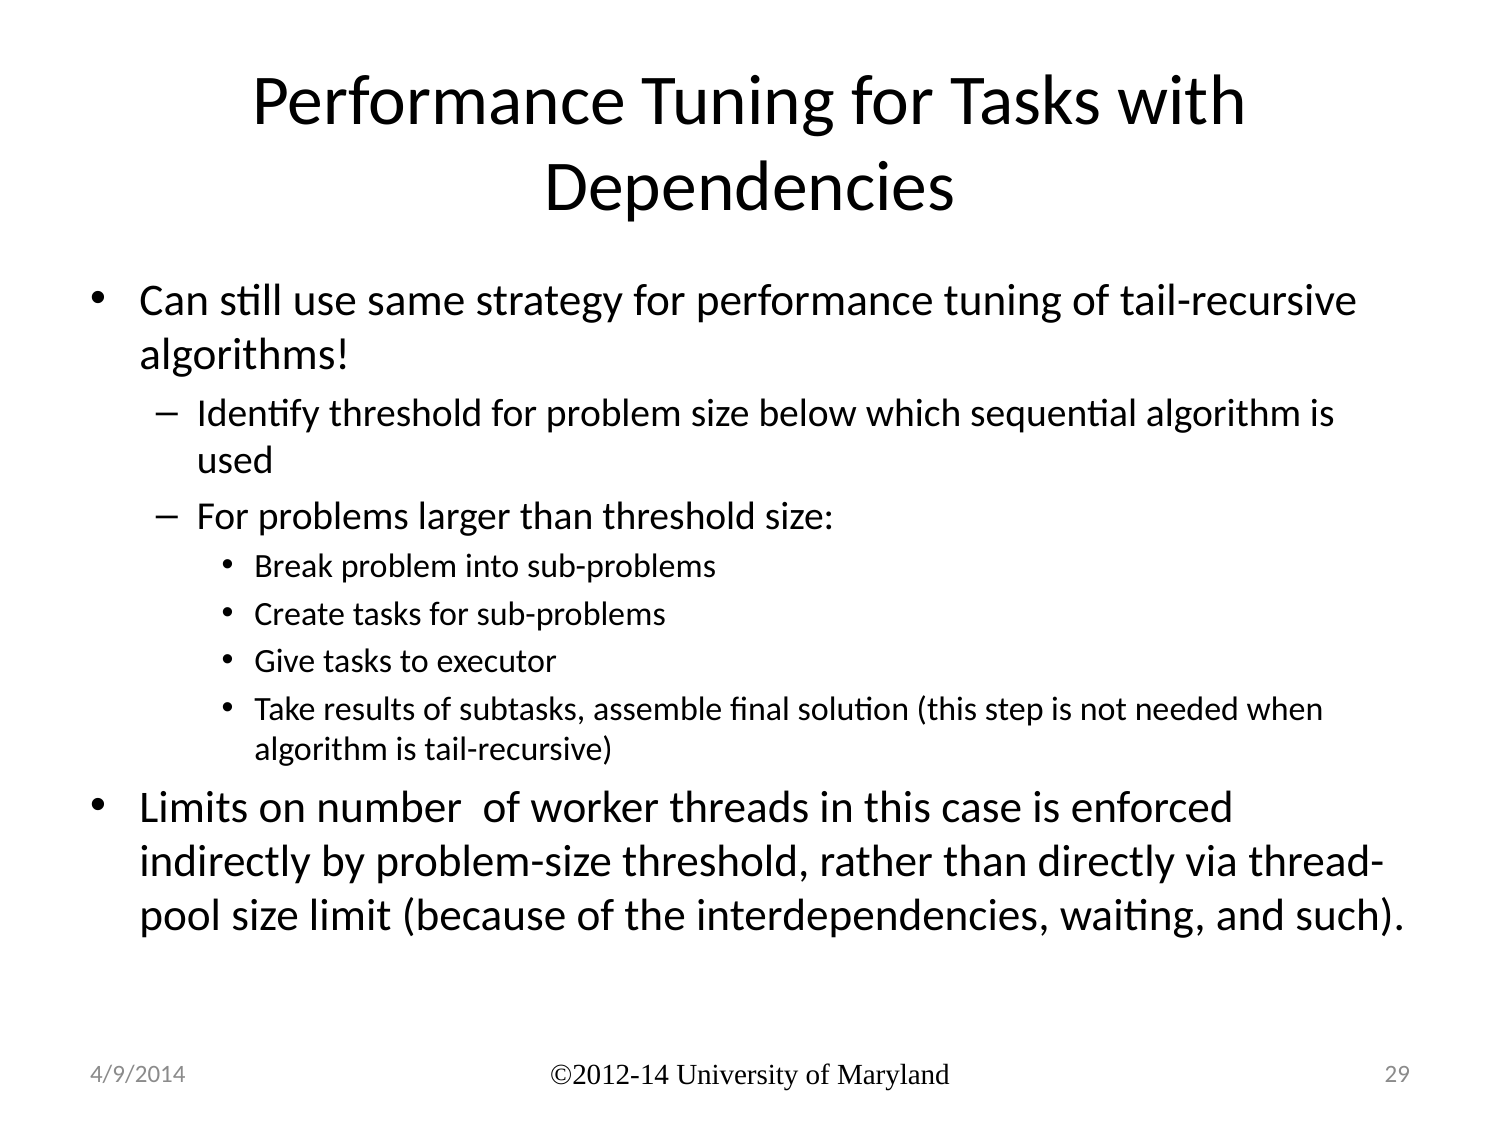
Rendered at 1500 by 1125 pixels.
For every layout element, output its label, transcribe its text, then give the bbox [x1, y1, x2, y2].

footer ©2012-14 University of Maryland [512, 1042, 988, 1103]
slide_number 29 [1074, 1042, 1425, 1103]
list Can still use same strategy for performance tuning of tail-recursive algorithms! Identify threshold for problem size below which sequential algorithm is used For problems larger than threshold size: Break problem into sub-problems Create tasks for sub-problems Give tasks to executor Take results of subtasks, assemble final solution (this step is not needed when algorithm is tail-recursive) Limits on number of worker threads in this case is enforced indirectly by problem-size threshold, rather than directly via thread-pool size limit (because of the interdependencies, waiting, and such). [75, 262, 1425, 1005]
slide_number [75, 1042, 425, 1103]
title Performance Tuning for Tasks with Dependencies [75, 45, 1425, 233]
